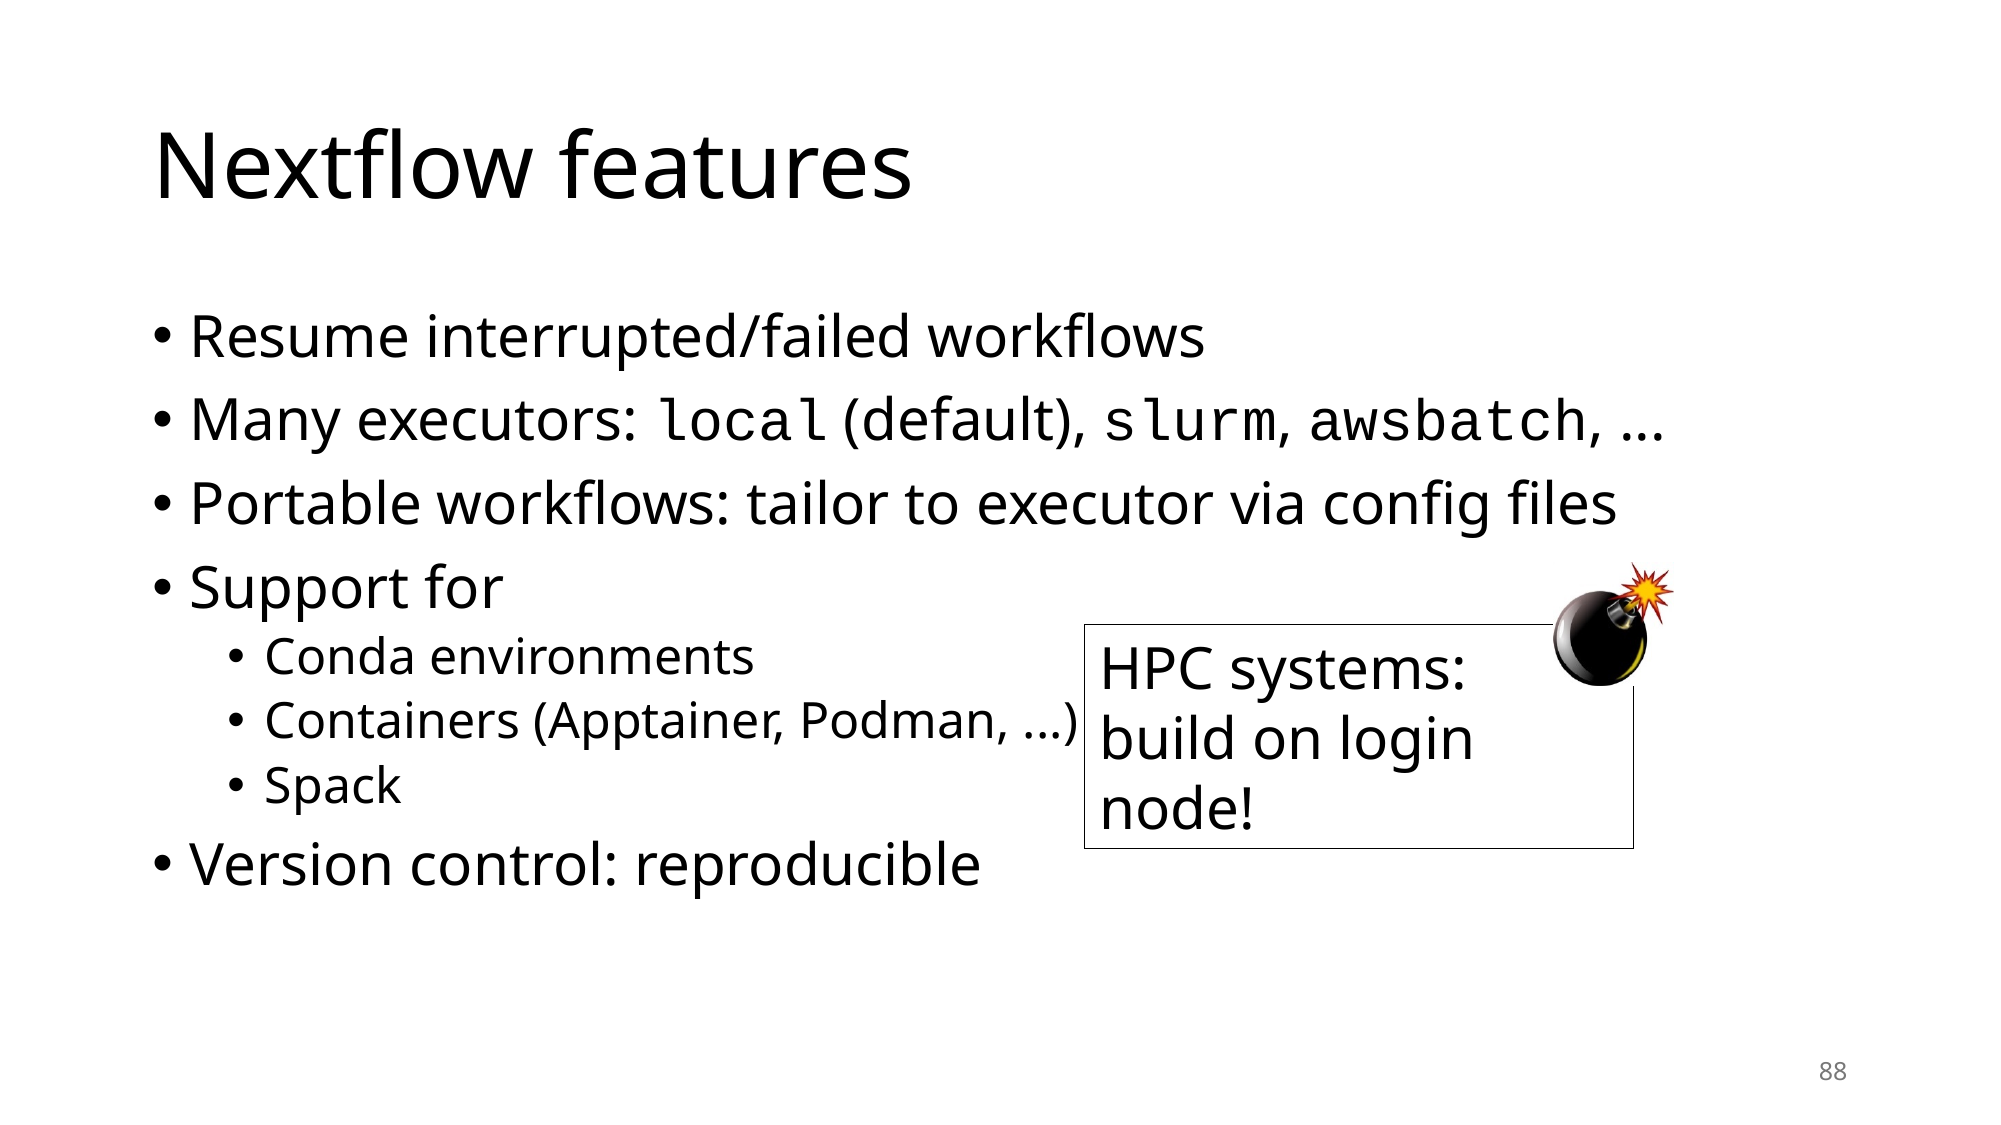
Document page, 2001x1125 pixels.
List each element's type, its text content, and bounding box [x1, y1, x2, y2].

title Nextflow features [137, 59, 1863, 278]
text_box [1084, 561, 1674, 781]
slide_number 88 [1412, 1042, 1863, 1103]
list Resume interrupted/failed workflows Many executors: local (default), slurm, awsbatch, ... Portable workflows: tailor to executor via config files Support for Conda environments Containers (Apptainer, Podman, ...) Spack Version control: reproducible [137, 299, 1863, 1014]
